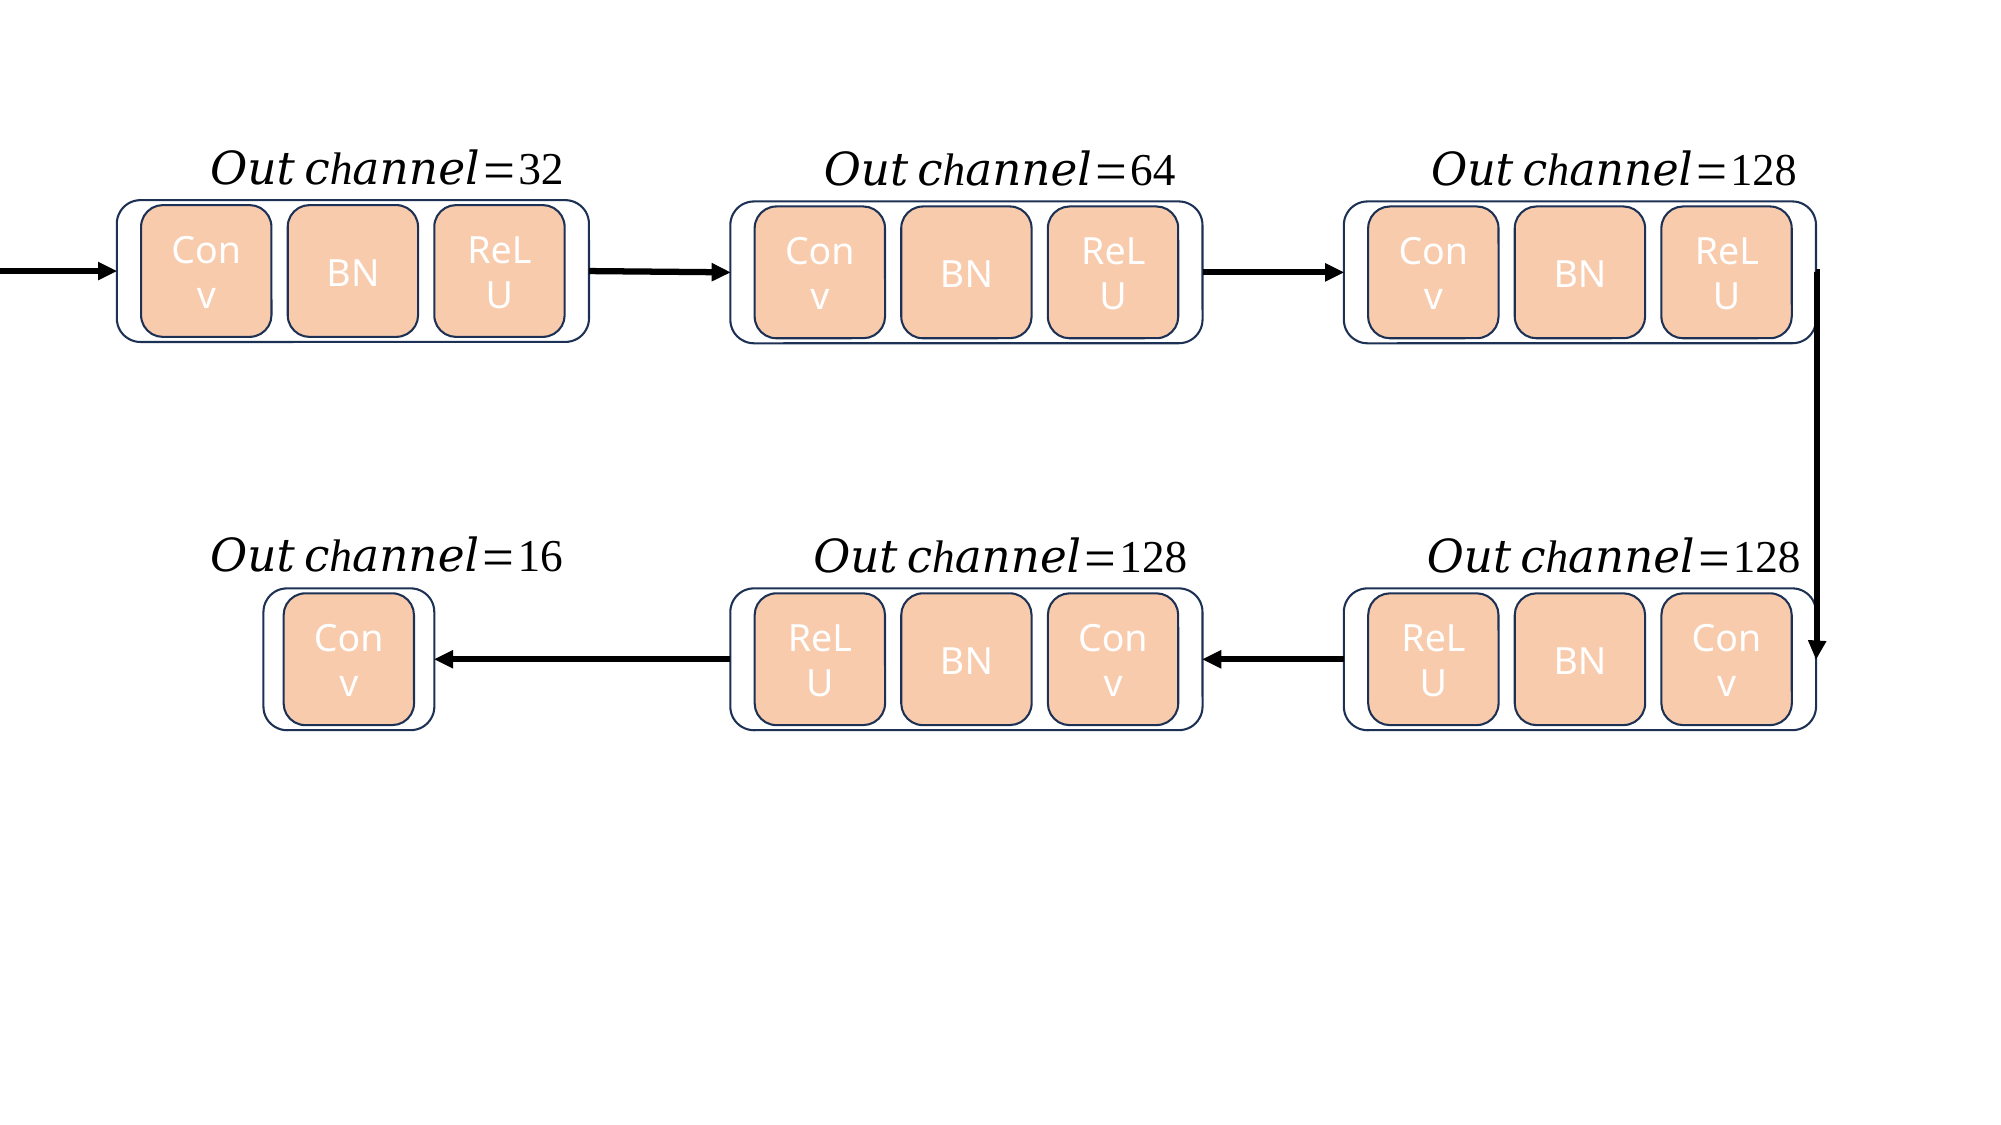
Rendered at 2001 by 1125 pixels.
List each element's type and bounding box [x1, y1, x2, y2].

text_box [0, 144, 1819, 731]
